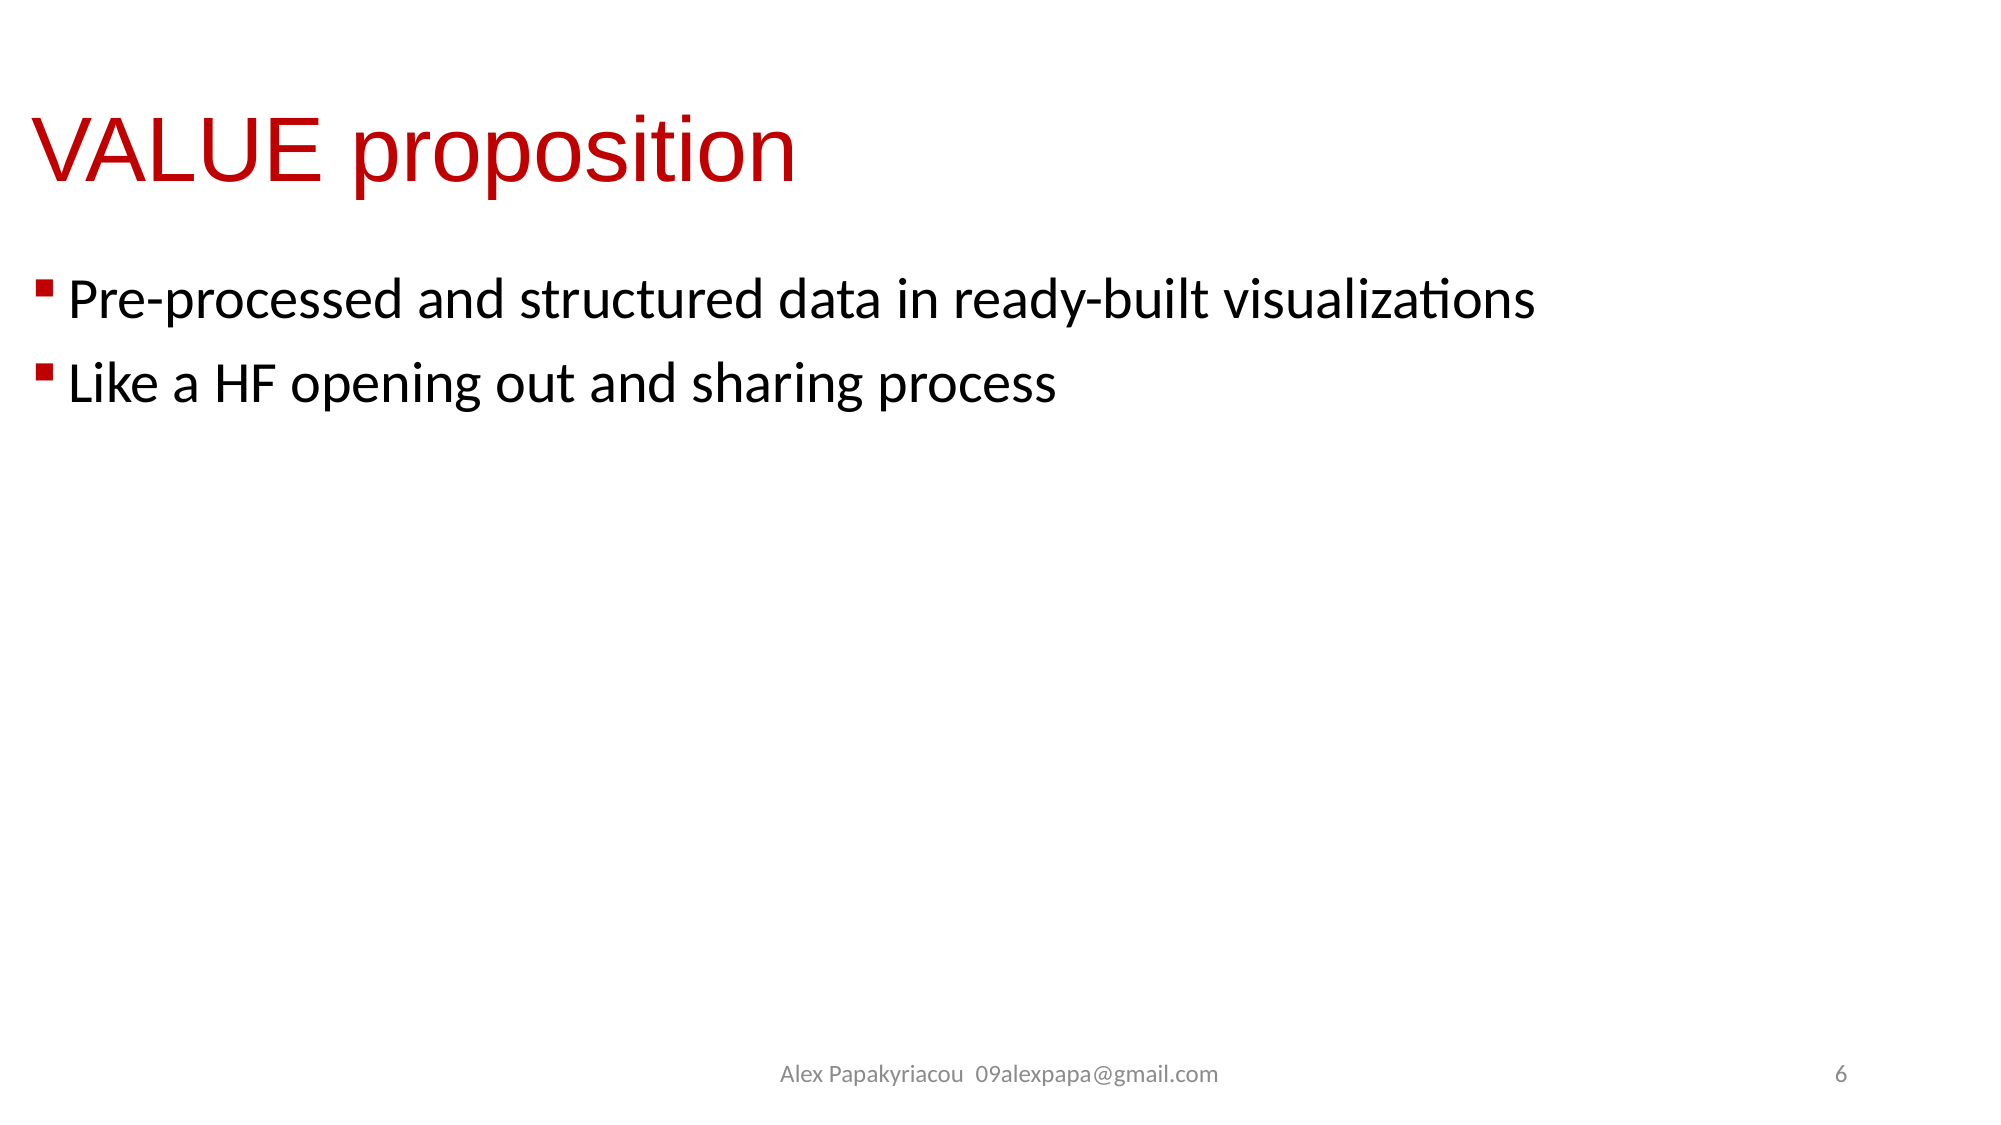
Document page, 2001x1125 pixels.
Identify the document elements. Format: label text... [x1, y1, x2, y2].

slide_number 6 [1412, 1042, 1863, 1103]
list Pre-processed and structured data in ready-built visualizations Like a HF opening out and sharing process [16, 260, 1969, 975]
footer Alex Papakyriacou 09alexpapa@gmail.com [662, 1042, 1338, 1103]
title VALUE proposition [16, 43, 1742, 260]
